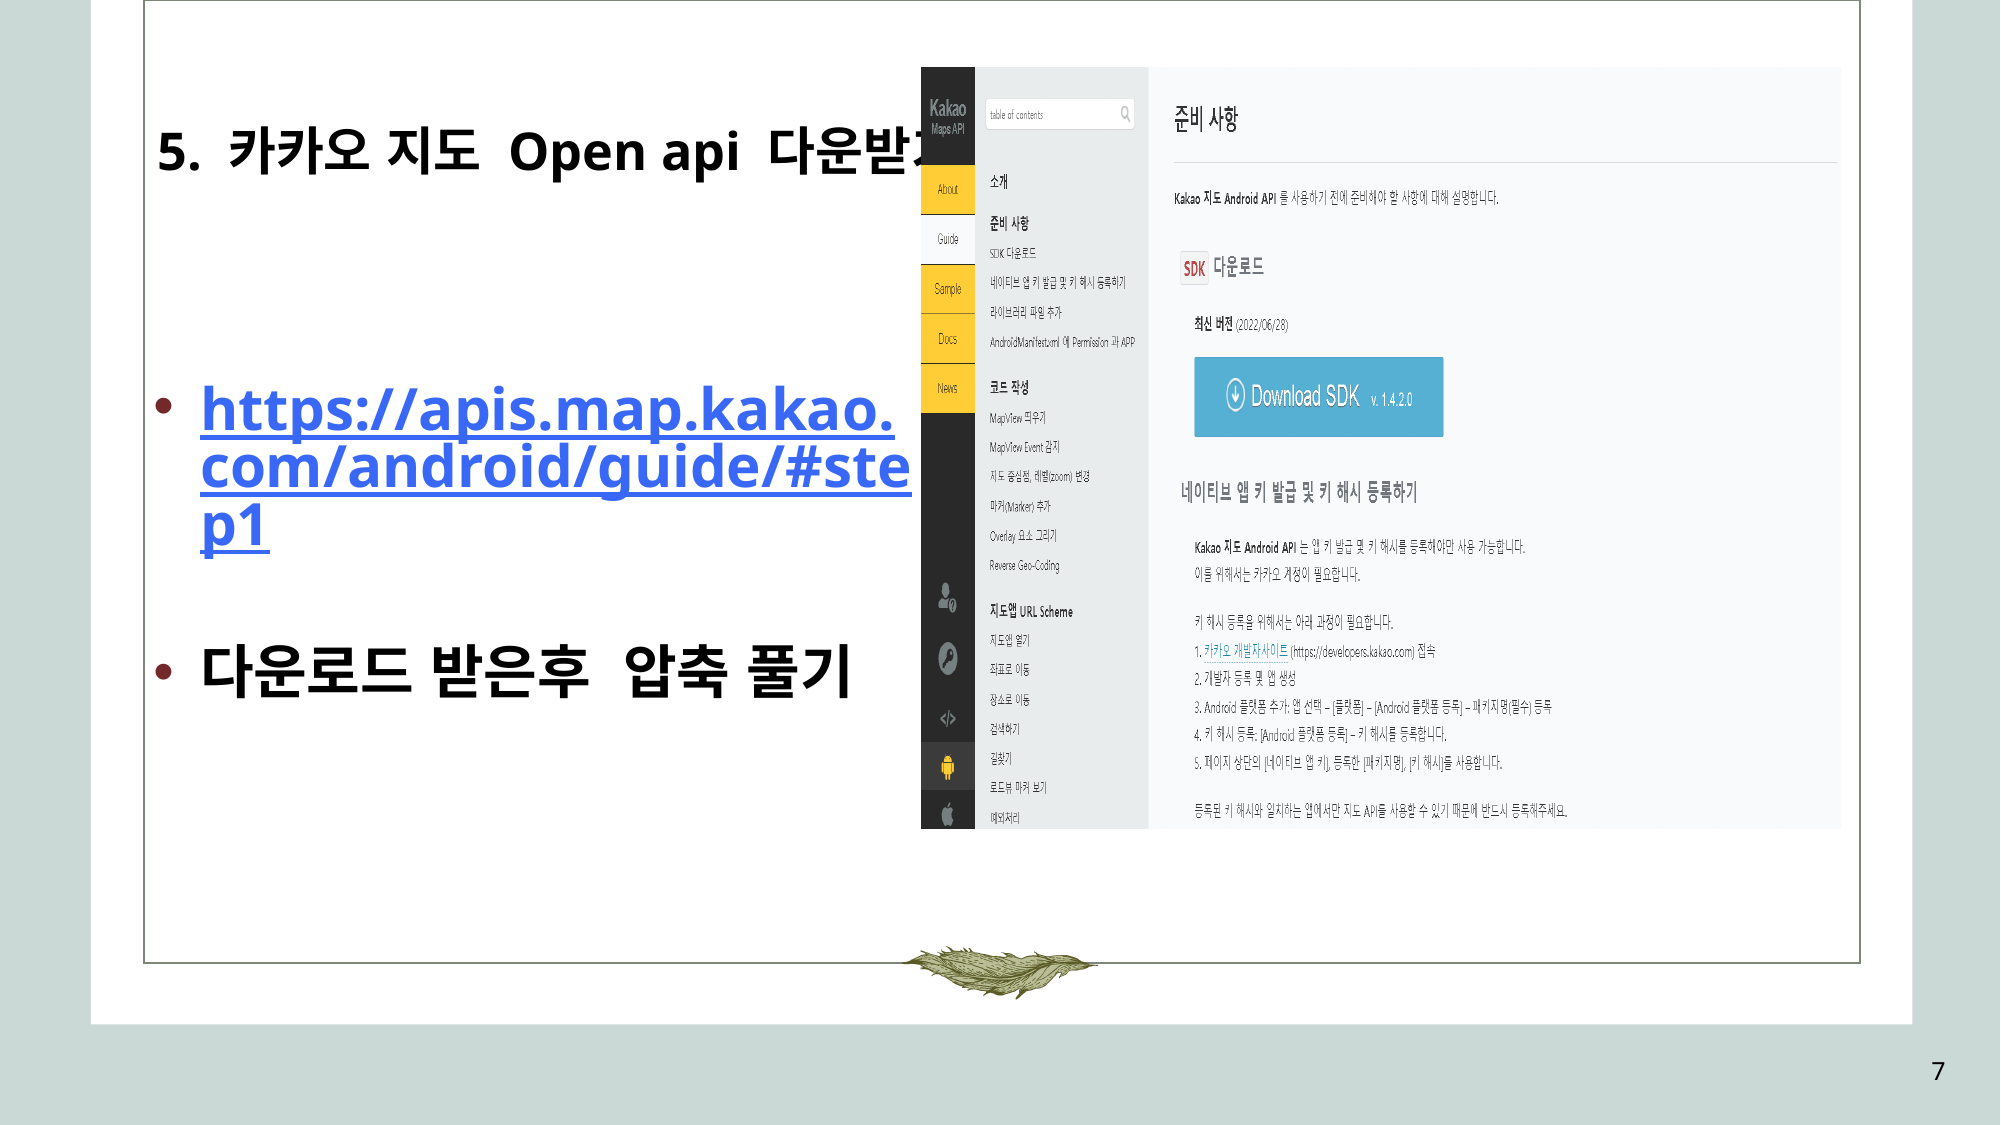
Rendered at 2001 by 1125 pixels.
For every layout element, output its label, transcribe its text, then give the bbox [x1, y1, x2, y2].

slide_number 7 [1510, 1042, 1961, 1103]
picture [921, 67, 1841, 829]
text_box 5. 카카오 지도 Open api 다운받기 [143, 110, 921, 188]
text_box https://apis.map.kakao.com/android/guide/#step1 다운로드 받은후 압축 풀기 [138, 366, 933, 927]
picture [900, 941, 1099, 1000]
